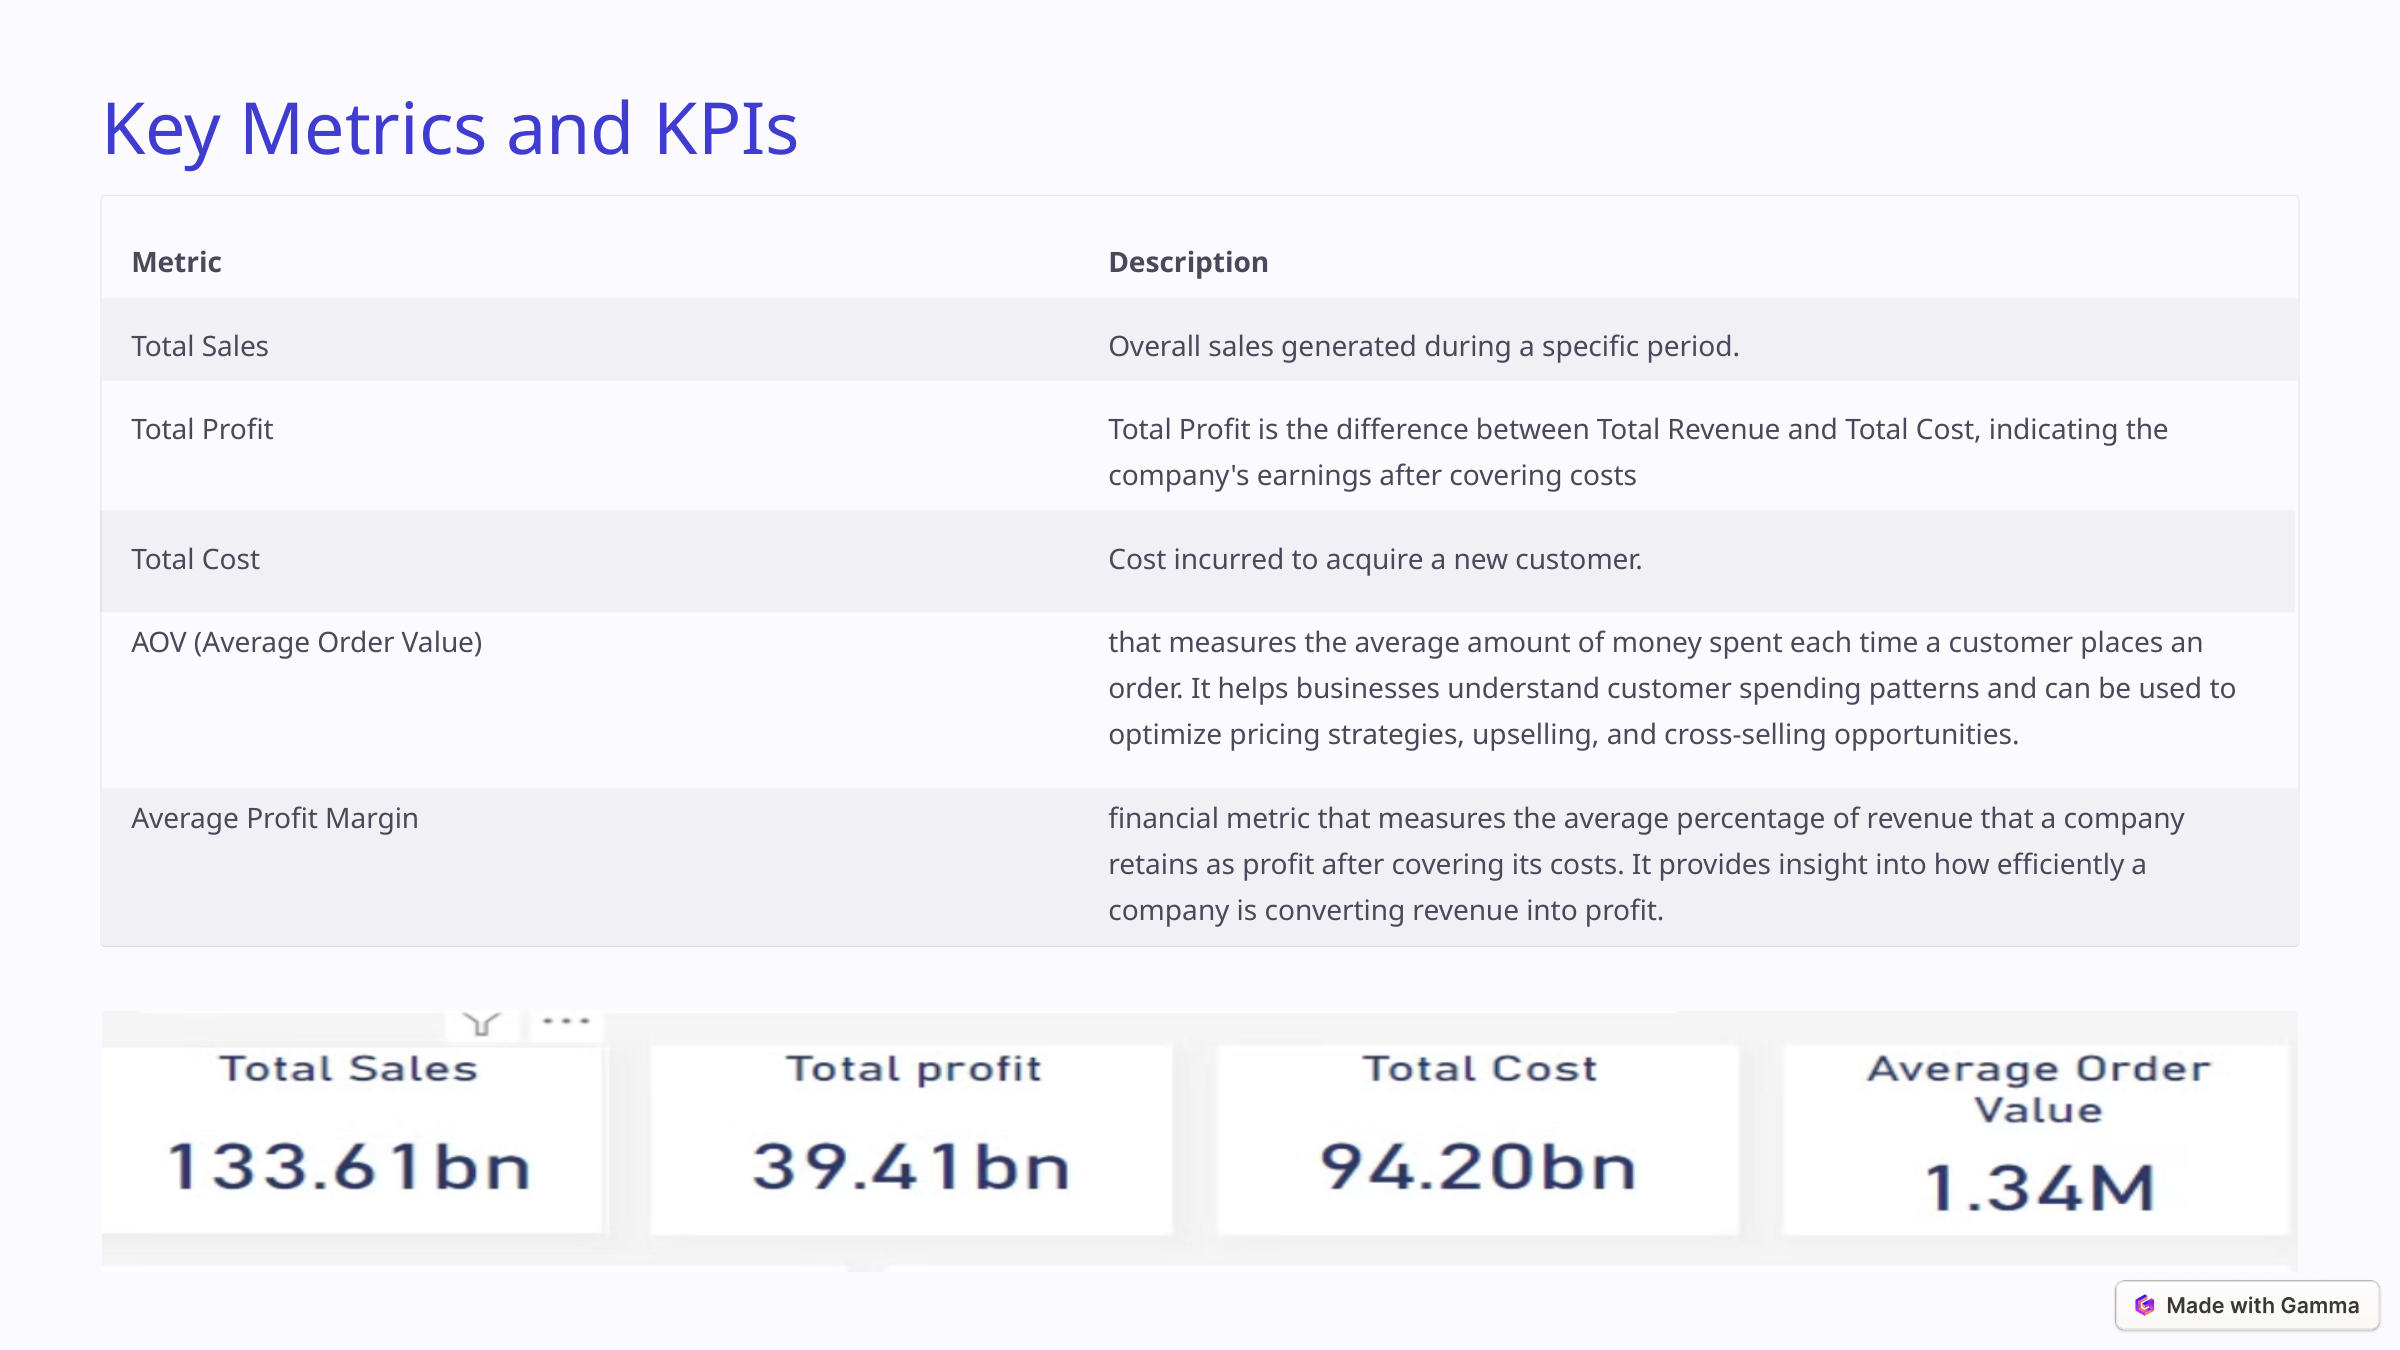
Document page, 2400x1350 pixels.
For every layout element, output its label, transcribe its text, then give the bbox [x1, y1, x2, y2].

text_box Overall sales generated during a specific period. [1108, 316, 2269, 363]
text_box Total Profit [131, 399, 1050, 446]
text_box Total Cost [131, 529, 1050, 576]
text_box Key Metrics and KPIs [101, 79, 885, 170]
text_box Cost incurred to acquire a new customer. [1108, 529, 2269, 576]
text_box [102, 788, 2298, 947]
text_box Description [1108, 232, 2269, 279]
text_box [102, 214, 2298, 297]
text_box [102, 593, 2298, 770]
picture [102, 1011, 2389, 1339]
text_box [99, 510, 2296, 613]
text_box Metric [131, 232, 1050, 279]
text_box financial metric that measures the average percentage of revenue that a company retains as profit after covering its costs. It provides insight into how efficiently a company is converting revenue into profit. [1108, 788, 2269, 927]
text_box [102, 380, 2298, 511]
text_box that measures the average amount of money spent each time a customer places an order. It helps businesses understand customer spending patterns and can be used to optimize pricing strategies, upselling, and cross-selling opportunities. [1108, 612, 2269, 751]
text_box [102, 297, 2298, 380]
text_box Total Sales [131, 316, 1050, 363]
text_box AOV (Average Order Value) [131, 612, 1050, 659]
text_box [101, 195, 2299, 945]
text_box Average Profit Margin [131, 788, 1050, 835]
text_box Total Profit is the difference between Total Revenue and Total Cost, indicating the company's earnings after covering costs [1108, 399, 2269, 492]
